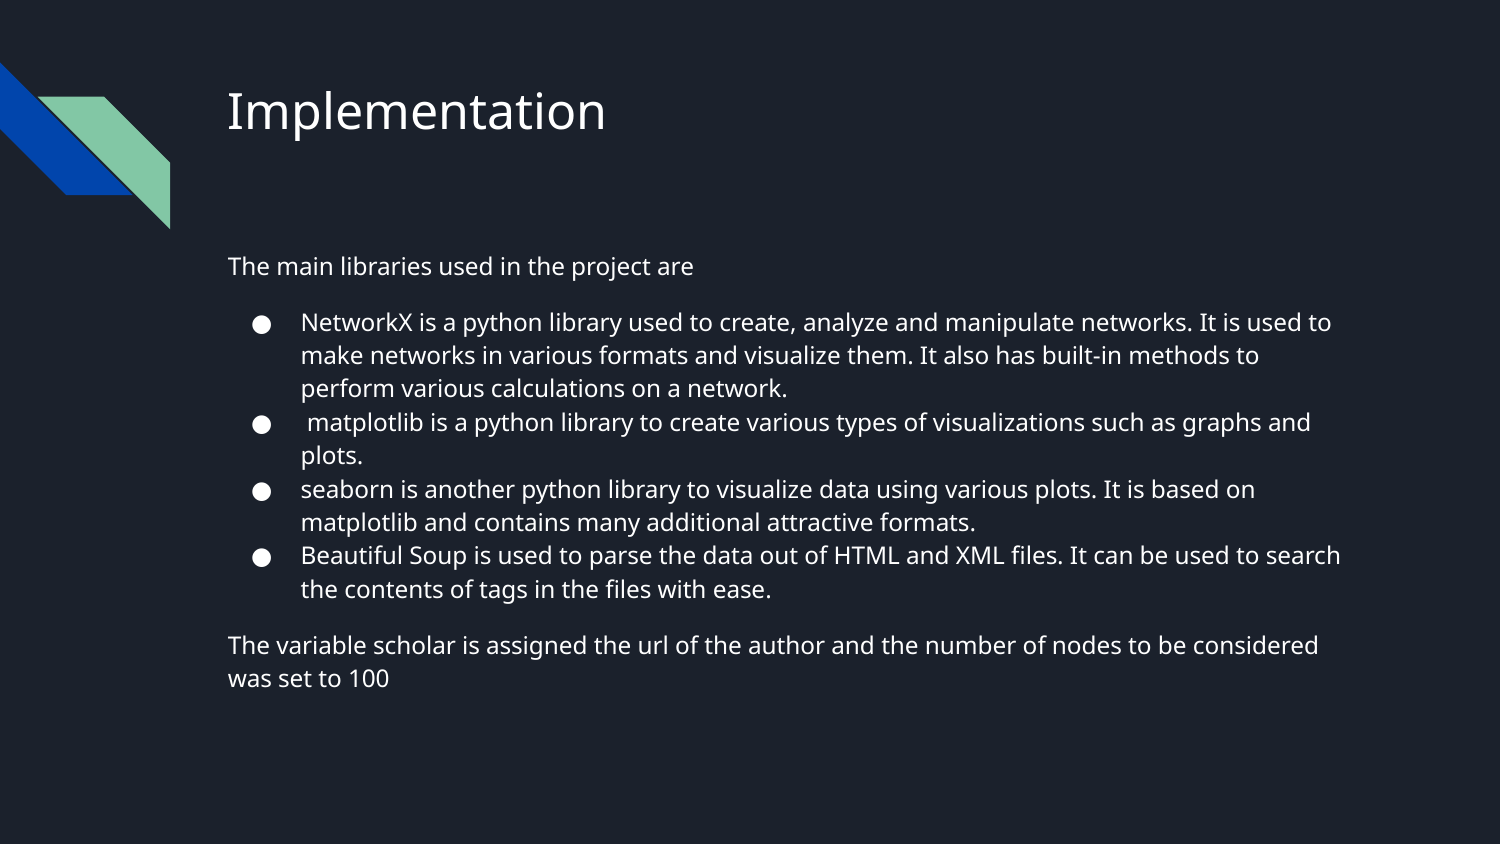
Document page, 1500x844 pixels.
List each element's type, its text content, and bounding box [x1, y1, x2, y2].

title Implementation [212, 64, 1368, 215]
list The main libraries used in the project are NetworkX is a python library used to create, analyze and manipulate networks. It is used to make networks in various formats and visualize them. It also has built-in methods to perform various calculations on a network. matplotlib is a python library to create various types of visualizations such as graphs and plots. seaborn is another python library to visualize data using various plots. It is based on matplotlib and contains many additional attractive formats. Beautiful Soup is used to parse the data out of HTML and XML files. It can be used to search the contents of tags in the files with ease. The variable scholar is assigned the url of the author and the number of nodes to be considered was set to 100 [212, 231, 1368, 710]
